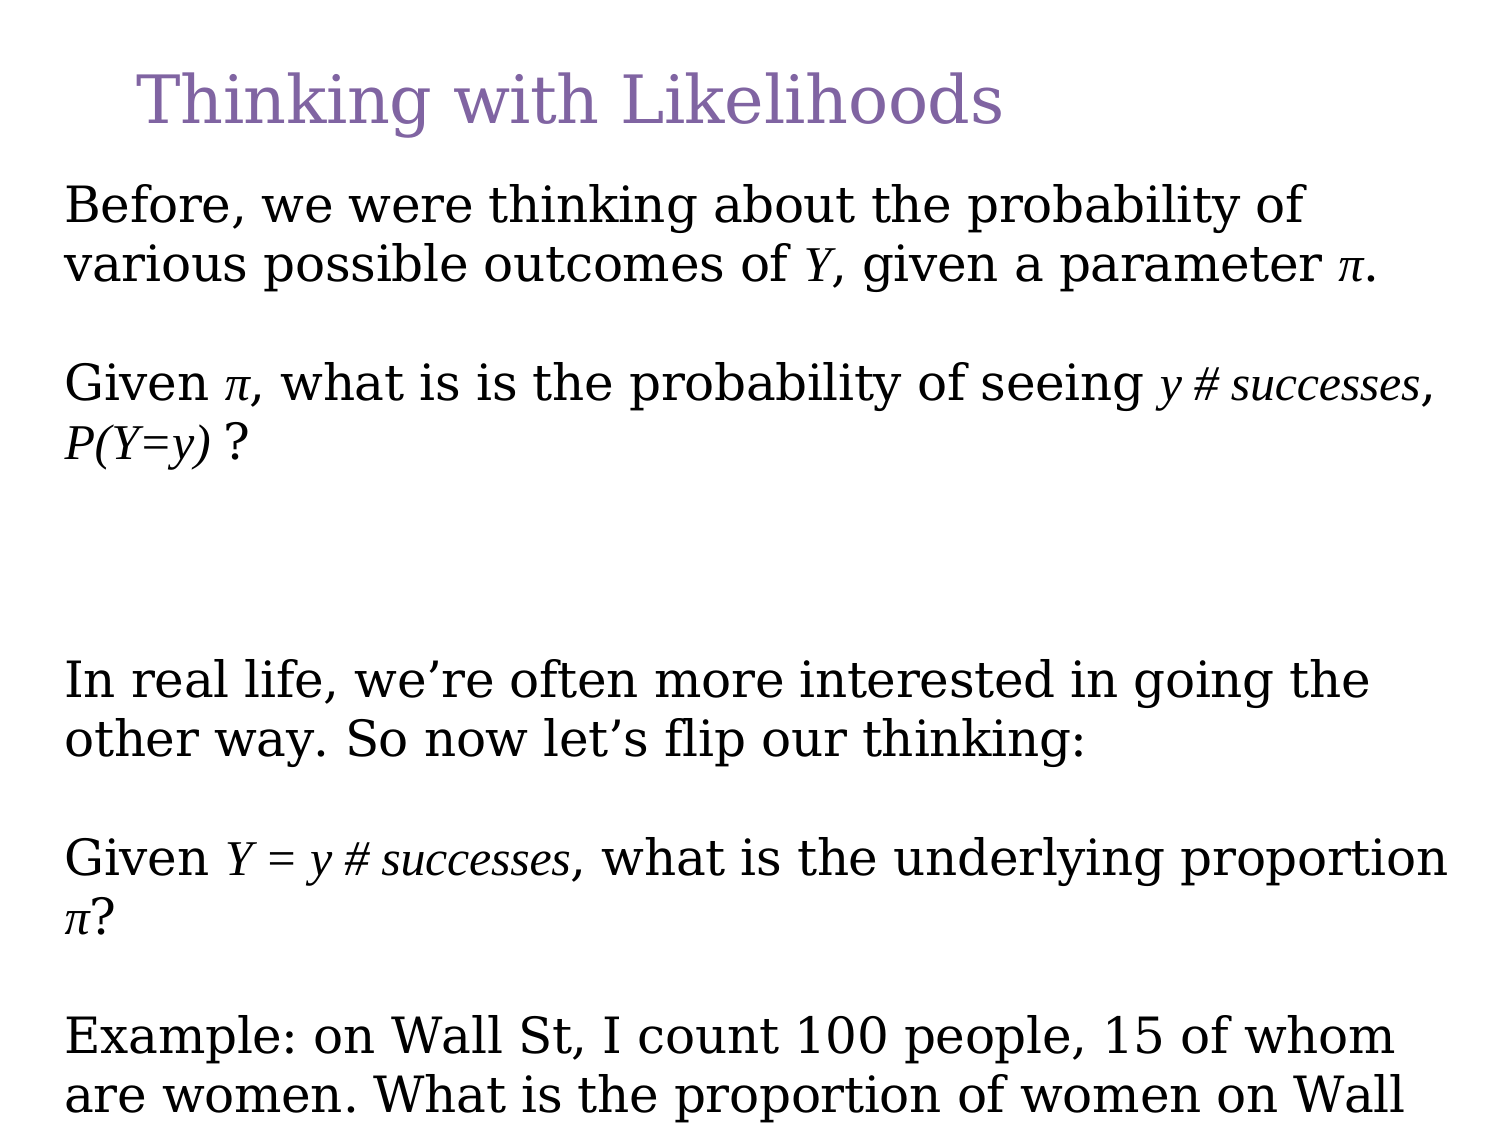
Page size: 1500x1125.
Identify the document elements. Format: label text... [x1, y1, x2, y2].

text_box Before, we were thinking about the probability of various possible outcomes of Y, given a parameter π. Given π, what is is the probability of seeing y # successes, P(Y=y) ? In real life, we’re often more interested in going the other way. So now let’s flip our thinking: Given Y = y # successes, what is the underlying proportion π? Example: on Wall St, I count 100 people, 15 of whom are women. What is the proportion of women on Wall St? [62, 174, 1463, 1000]
slide_number 25 [1080, 1046, 1425, 1103]
title Thinking with Likelihoods [83, 57, 1417, 136]
